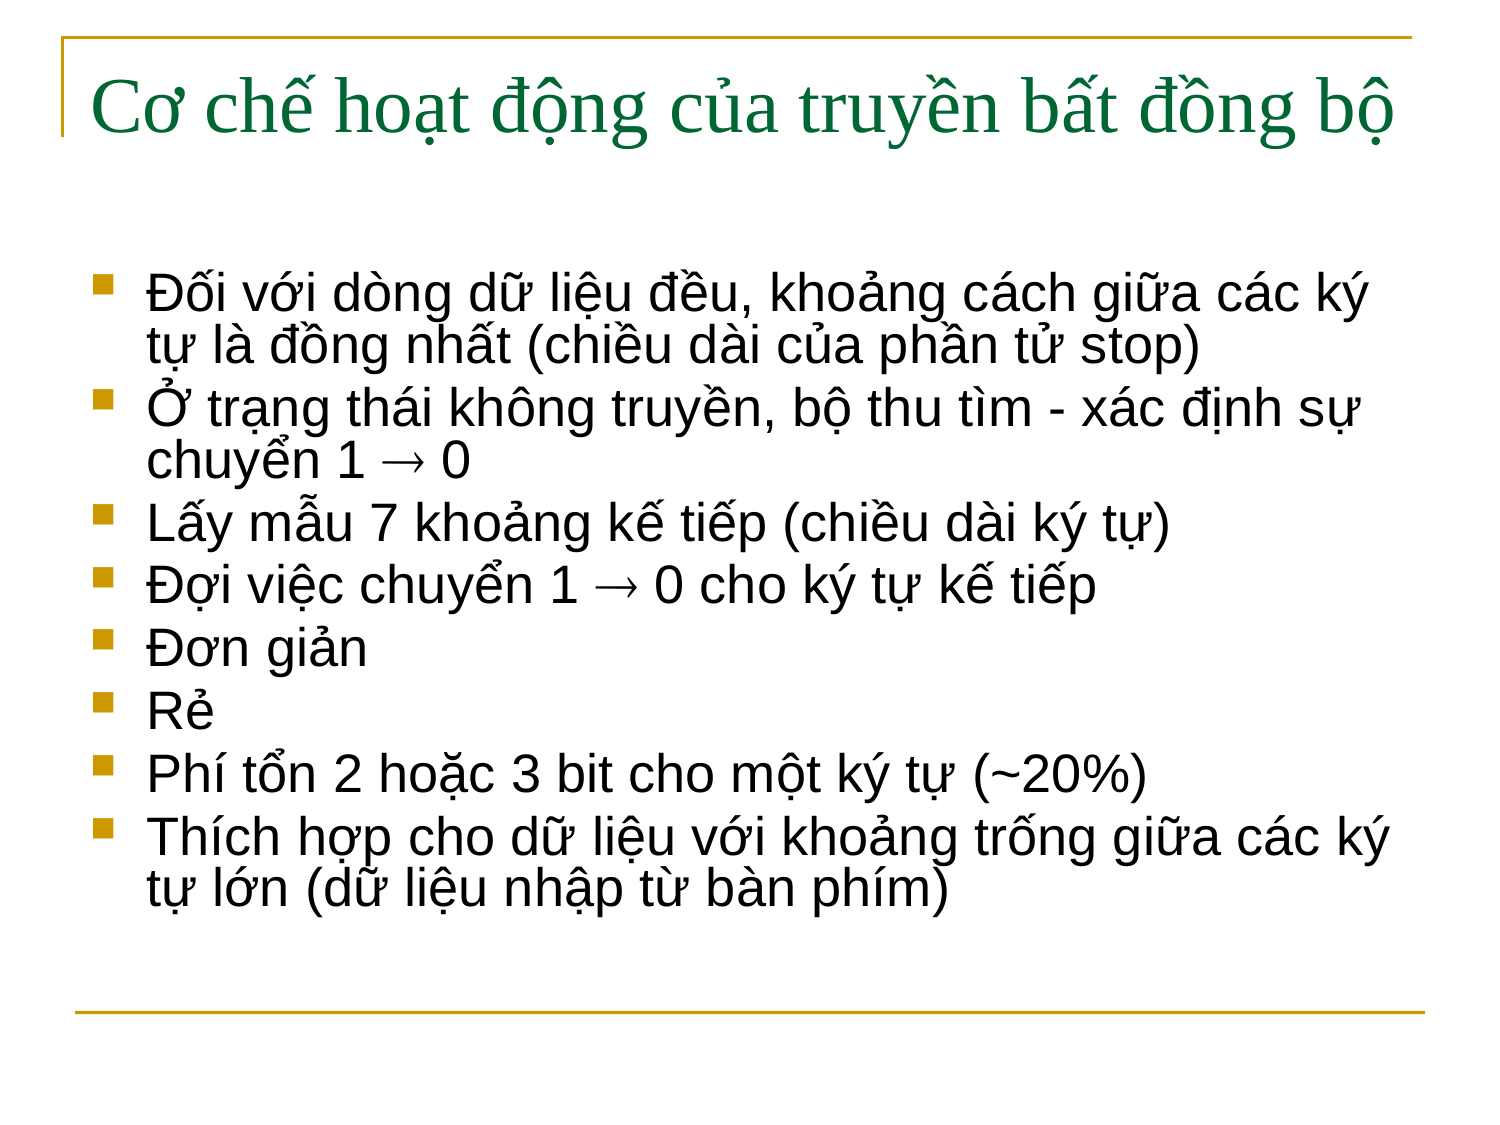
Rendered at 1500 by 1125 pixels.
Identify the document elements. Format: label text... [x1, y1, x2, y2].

title Cơ chế hoạt động của truyền bất đồng bộ [75, 45, 1425, 233]
list Đối với dòng dữ liệu đều, khoảng cách giữa các ký tự là đồng nhất (chiều dài của phần tử stop) Ở trạng thái không truyền, bộ thu tìm - xác định sự chuyển 1  0 Lấy mẫu 7 khoảng kế tiếp (chiều dài ký tự) Đợi việc chuyển 1  0 cho ký tự kế tiếp Đơn giản Rẻ Phí tổn 2 hoặc 3 bit cho một ký tự (~20%) Thích hợp cho dữ liệu với khoảng trống giữa các ký tự lớn (dữ liệu nhập từ bàn phím) [75, 262, 1425, 1006]
